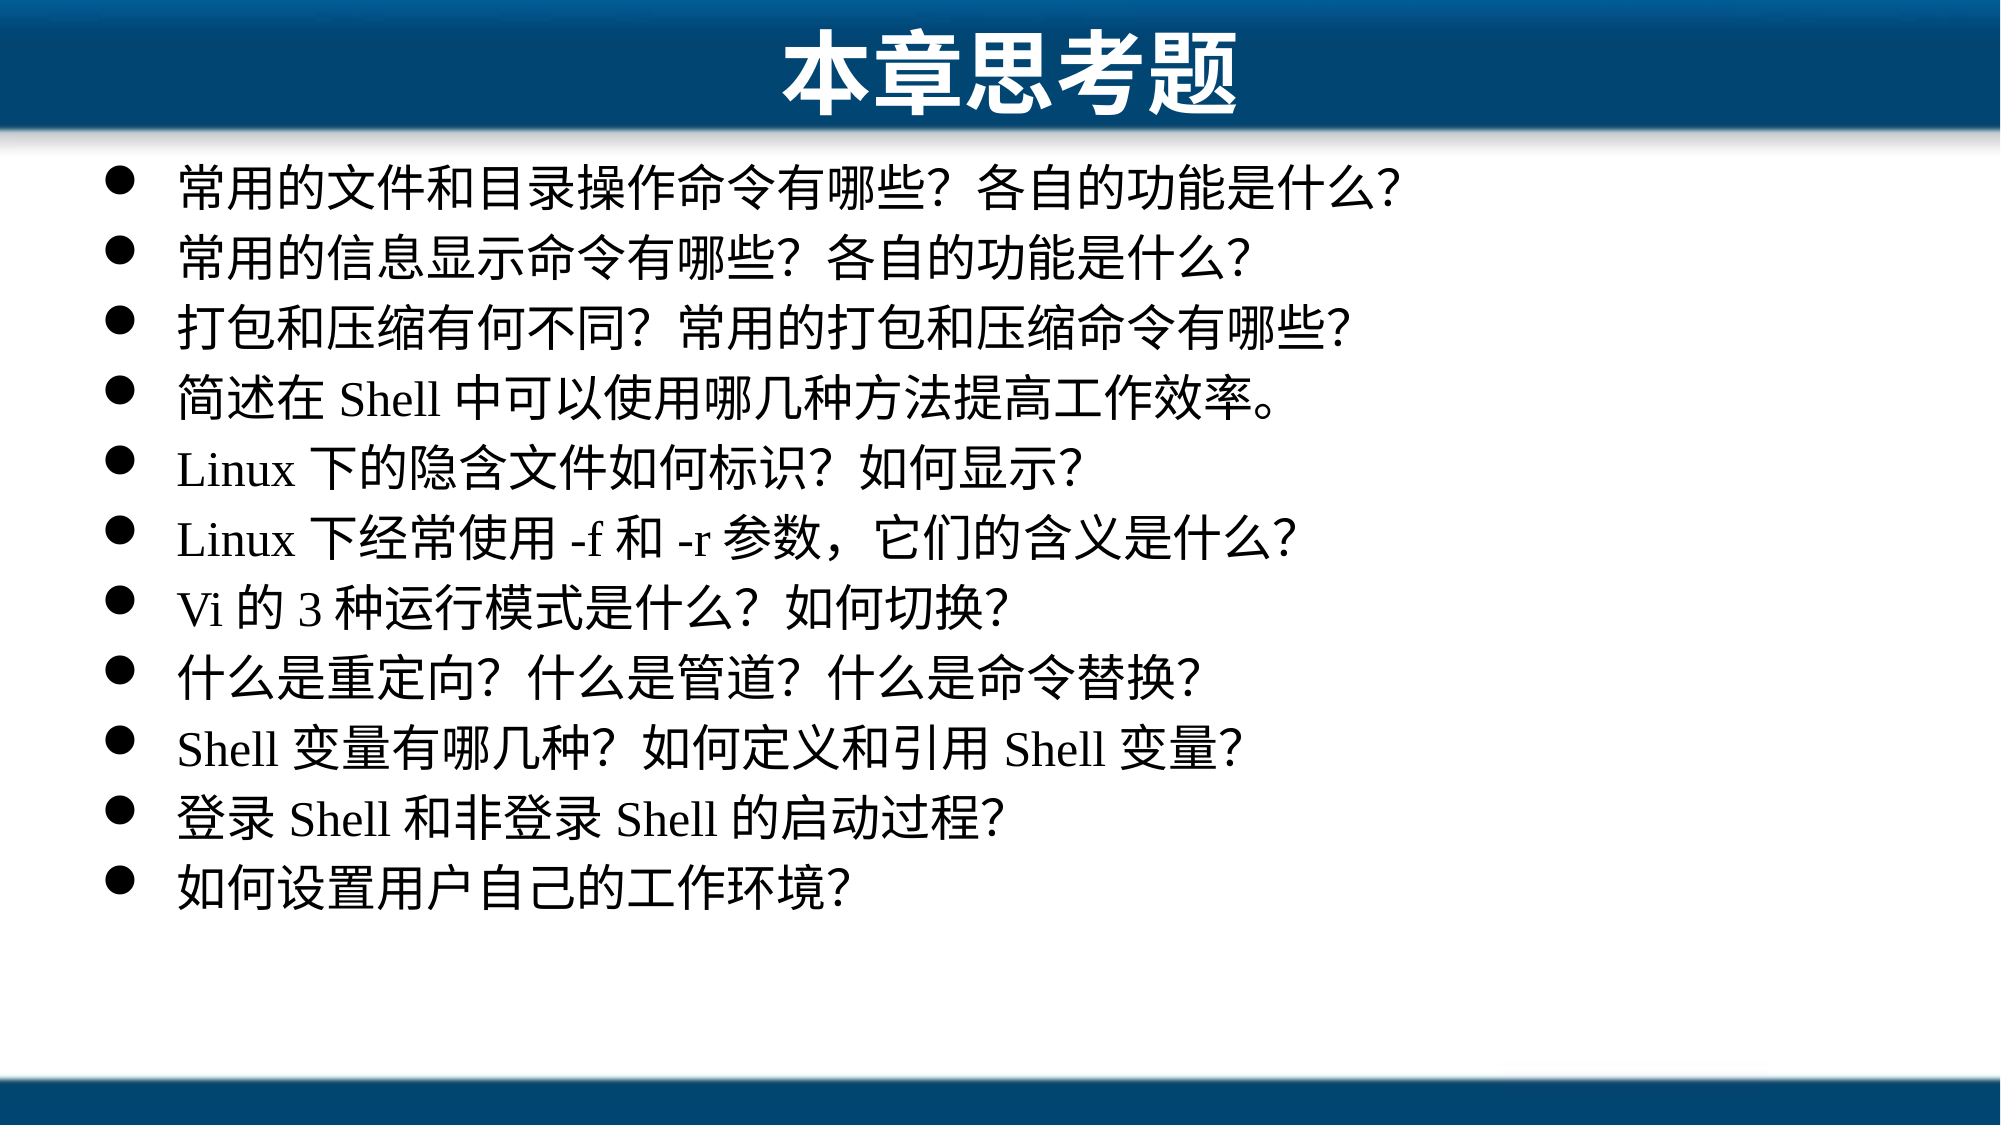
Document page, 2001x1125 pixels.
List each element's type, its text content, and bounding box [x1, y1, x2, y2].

list 常用的文件和目录操作命令有哪些？各自的功能是什么？ 常用的信息显示命令有哪些？各自的功能是什么？ 打包和压缩有何不同？常用的打包和压缩命令有哪些？ 简述在Shell中可以使用哪几种方法提高工作效率。 Linux下的隐含文件如何标识？如何显示？ Linux下经常使用-f和-r参数，它们的含义是什么？ Vi的3种运行模式是什么？如何切换？ 什么是重定向？什么是管道？什么是命令替换？ Shell变量有哪几种？如何定义和引用Shell变量？ 登录Shell和非登录Shell的启动过程？ 如何设置用户自己的工作环境？ [86, 149, 1934, 958]
title 本章思考题 [86, 19, 1934, 124]
picture [0, 0, 2001, 1125]
